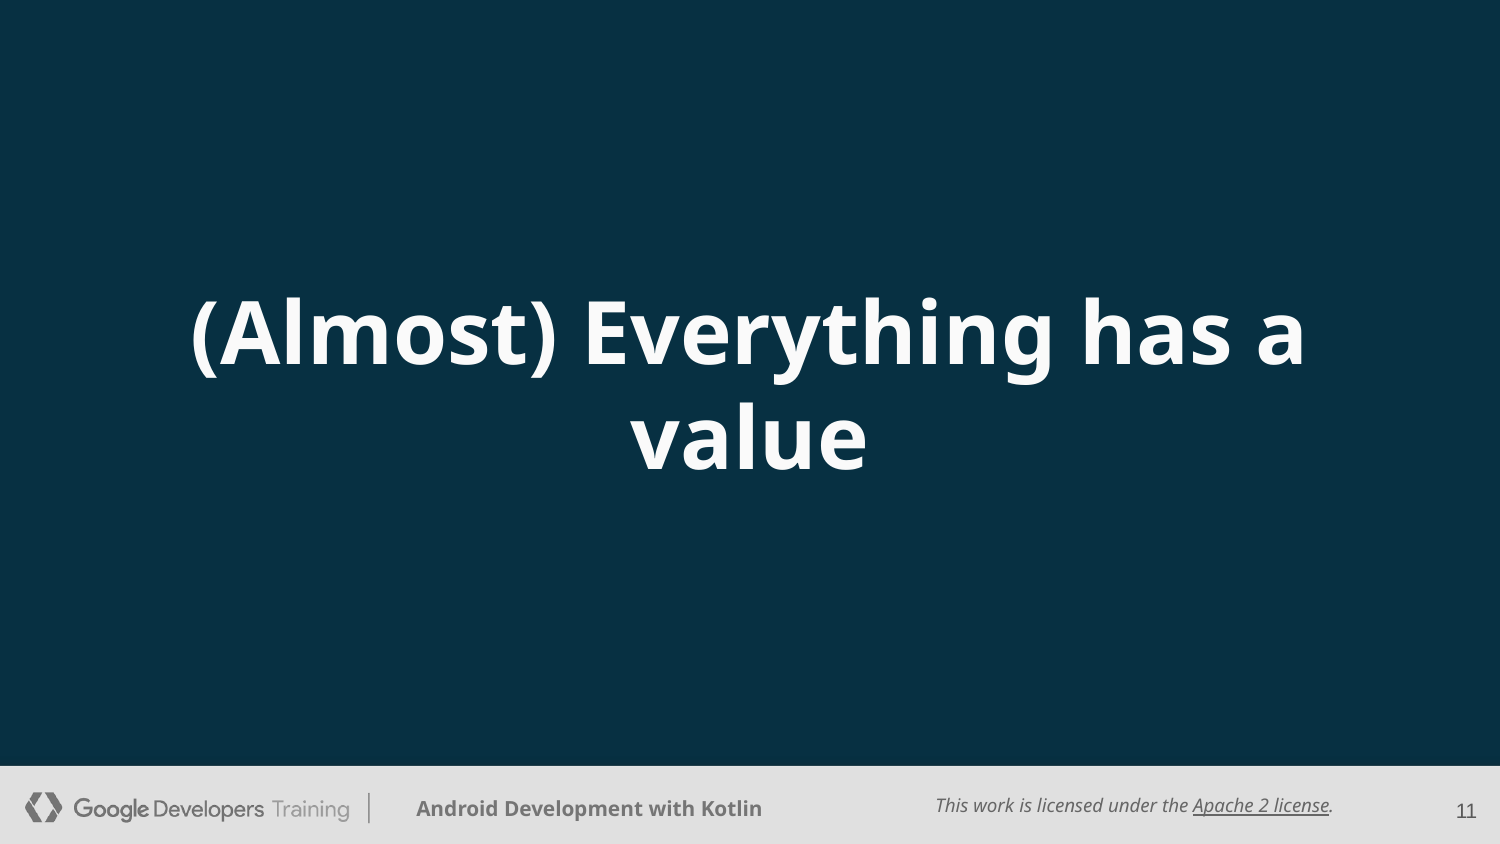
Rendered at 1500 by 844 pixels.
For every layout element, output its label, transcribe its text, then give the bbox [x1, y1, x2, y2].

picture [0, 0, 1500, 844]
title (Almost) Everything has a value [51, 0, 1449, 765]
slide_number 11 [1402, 777, 1493, 842]
